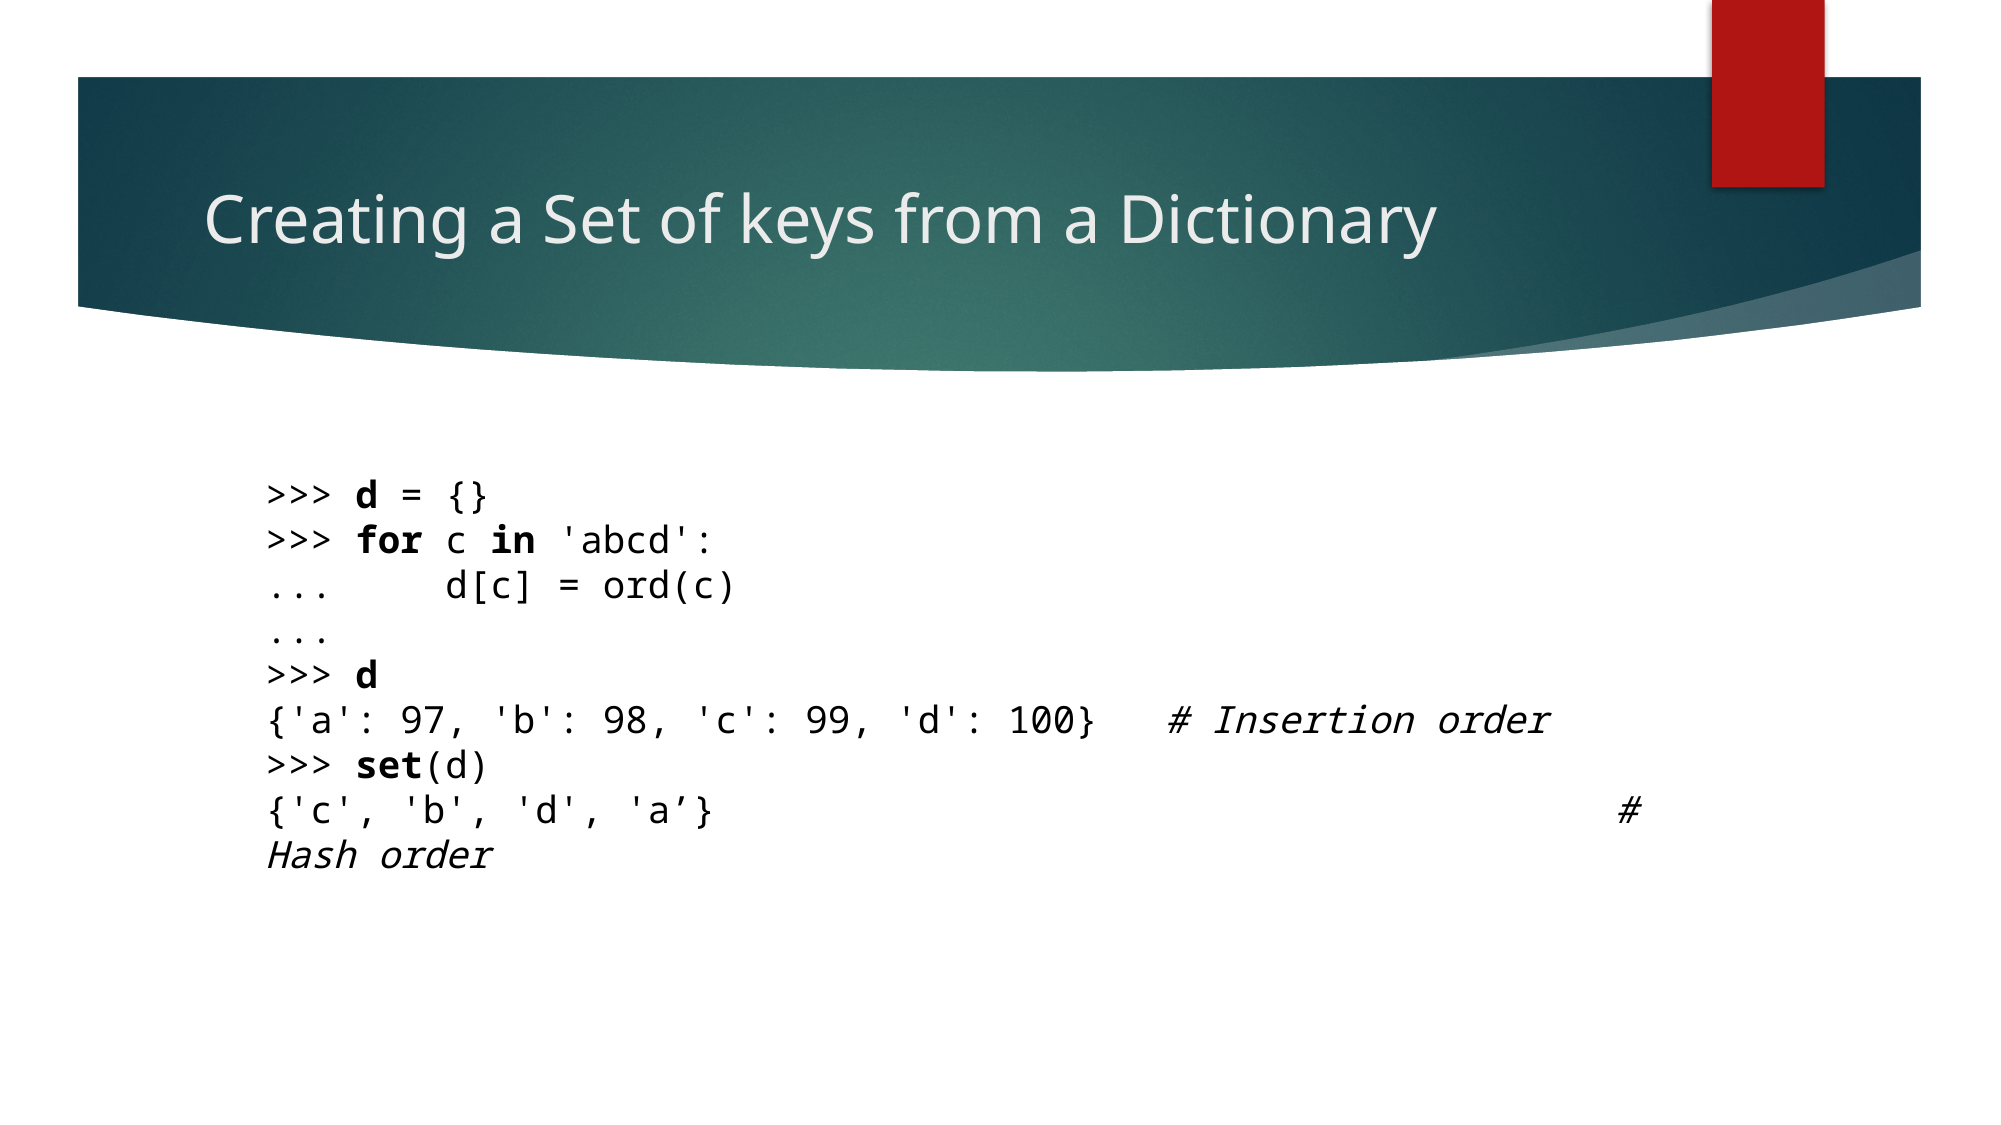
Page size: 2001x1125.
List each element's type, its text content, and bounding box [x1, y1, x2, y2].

text_box >>> d = {} >>> for c in 'abcd': ... d[c] = ord(c) ... >>> d {'a': 97, 'b': 98, 'c': 99, 'd': 100} # Insertion order >>> set(d) {'c', 'b', 'd', 'a’} # Hash order [250, 463, 1699, 884]
title Creating a Set of keys from a Dictionary [188, 158, 1637, 275]
